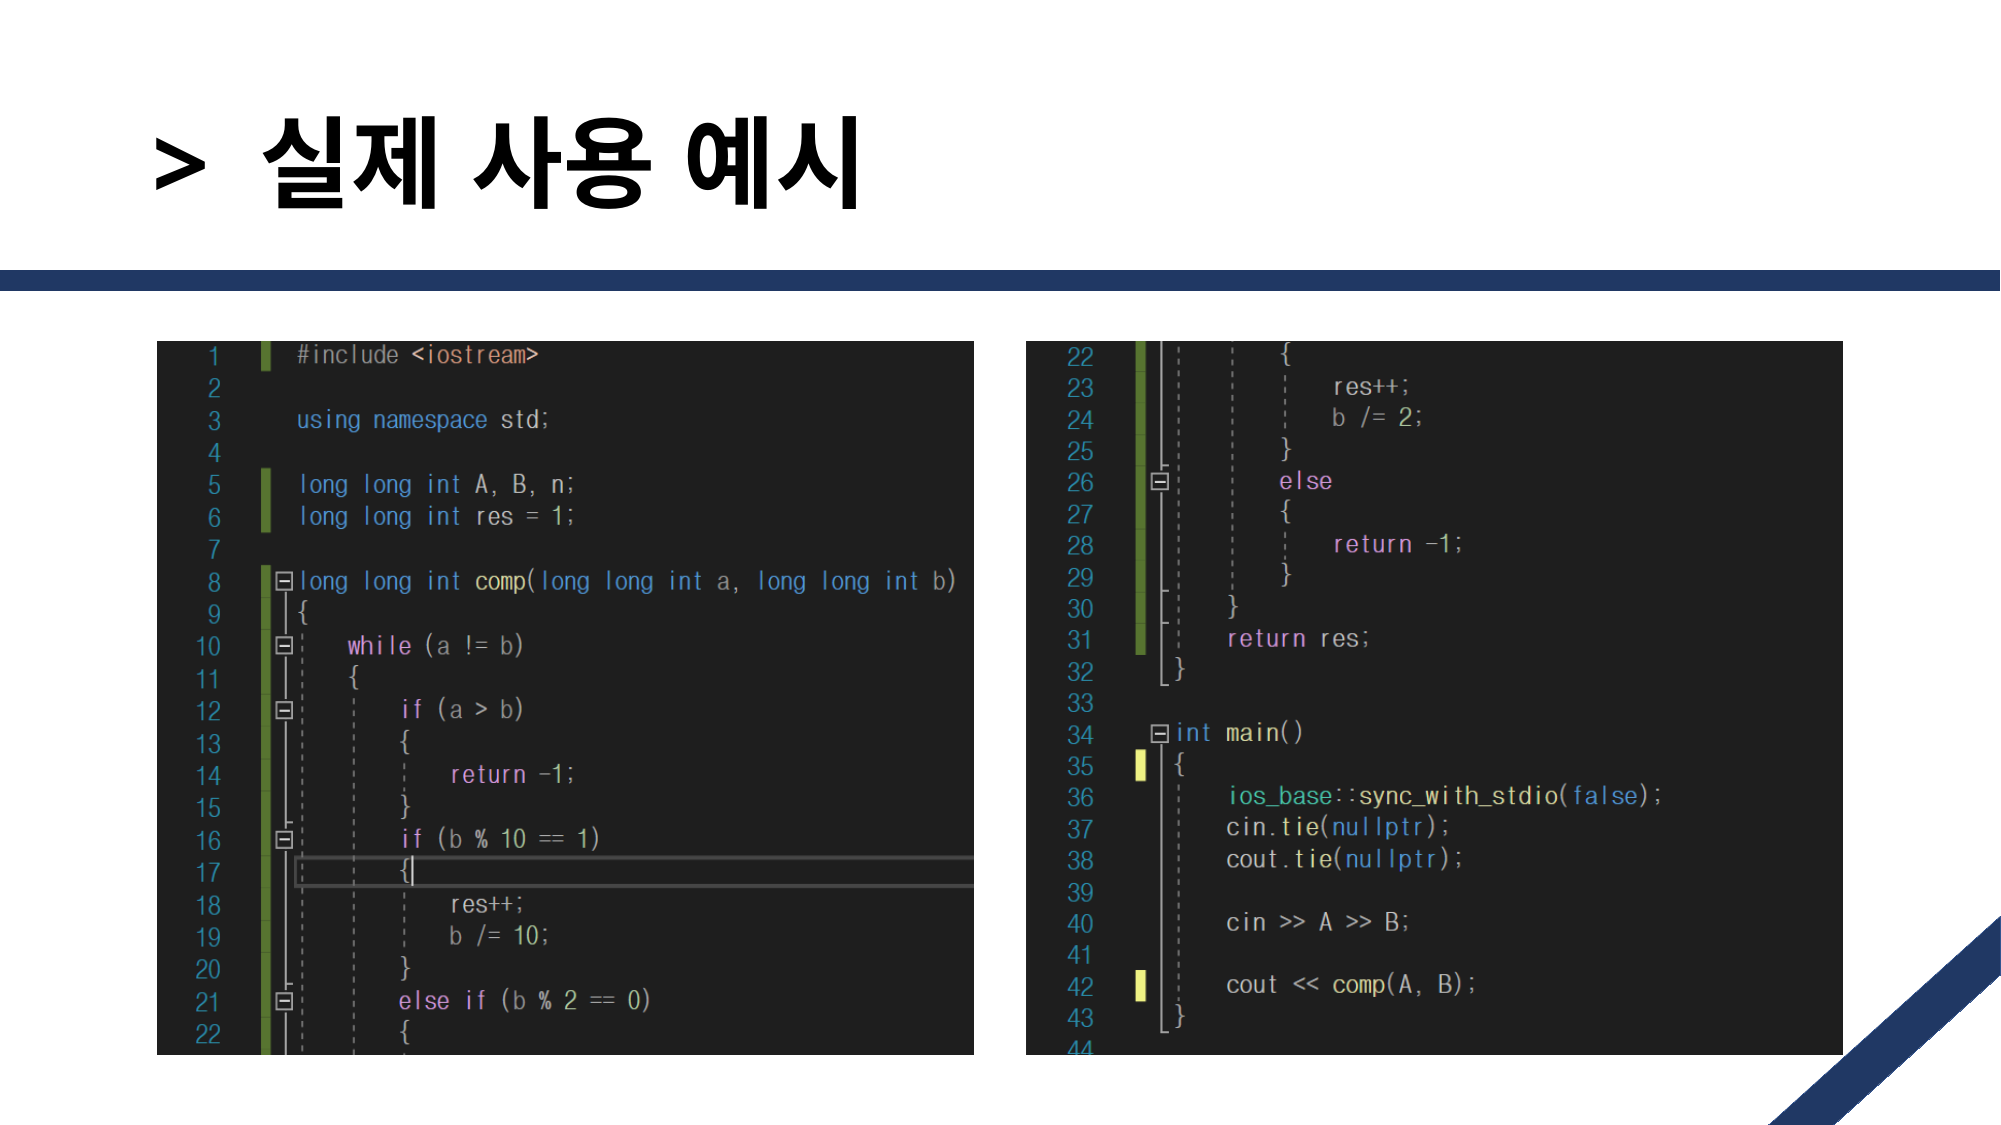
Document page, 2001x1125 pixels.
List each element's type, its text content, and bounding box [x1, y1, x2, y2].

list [157, 341, 974, 1055]
title > 실제 사용 예시 [137, 59, 1863, 278]
picture [1026, 341, 1843, 1055]
